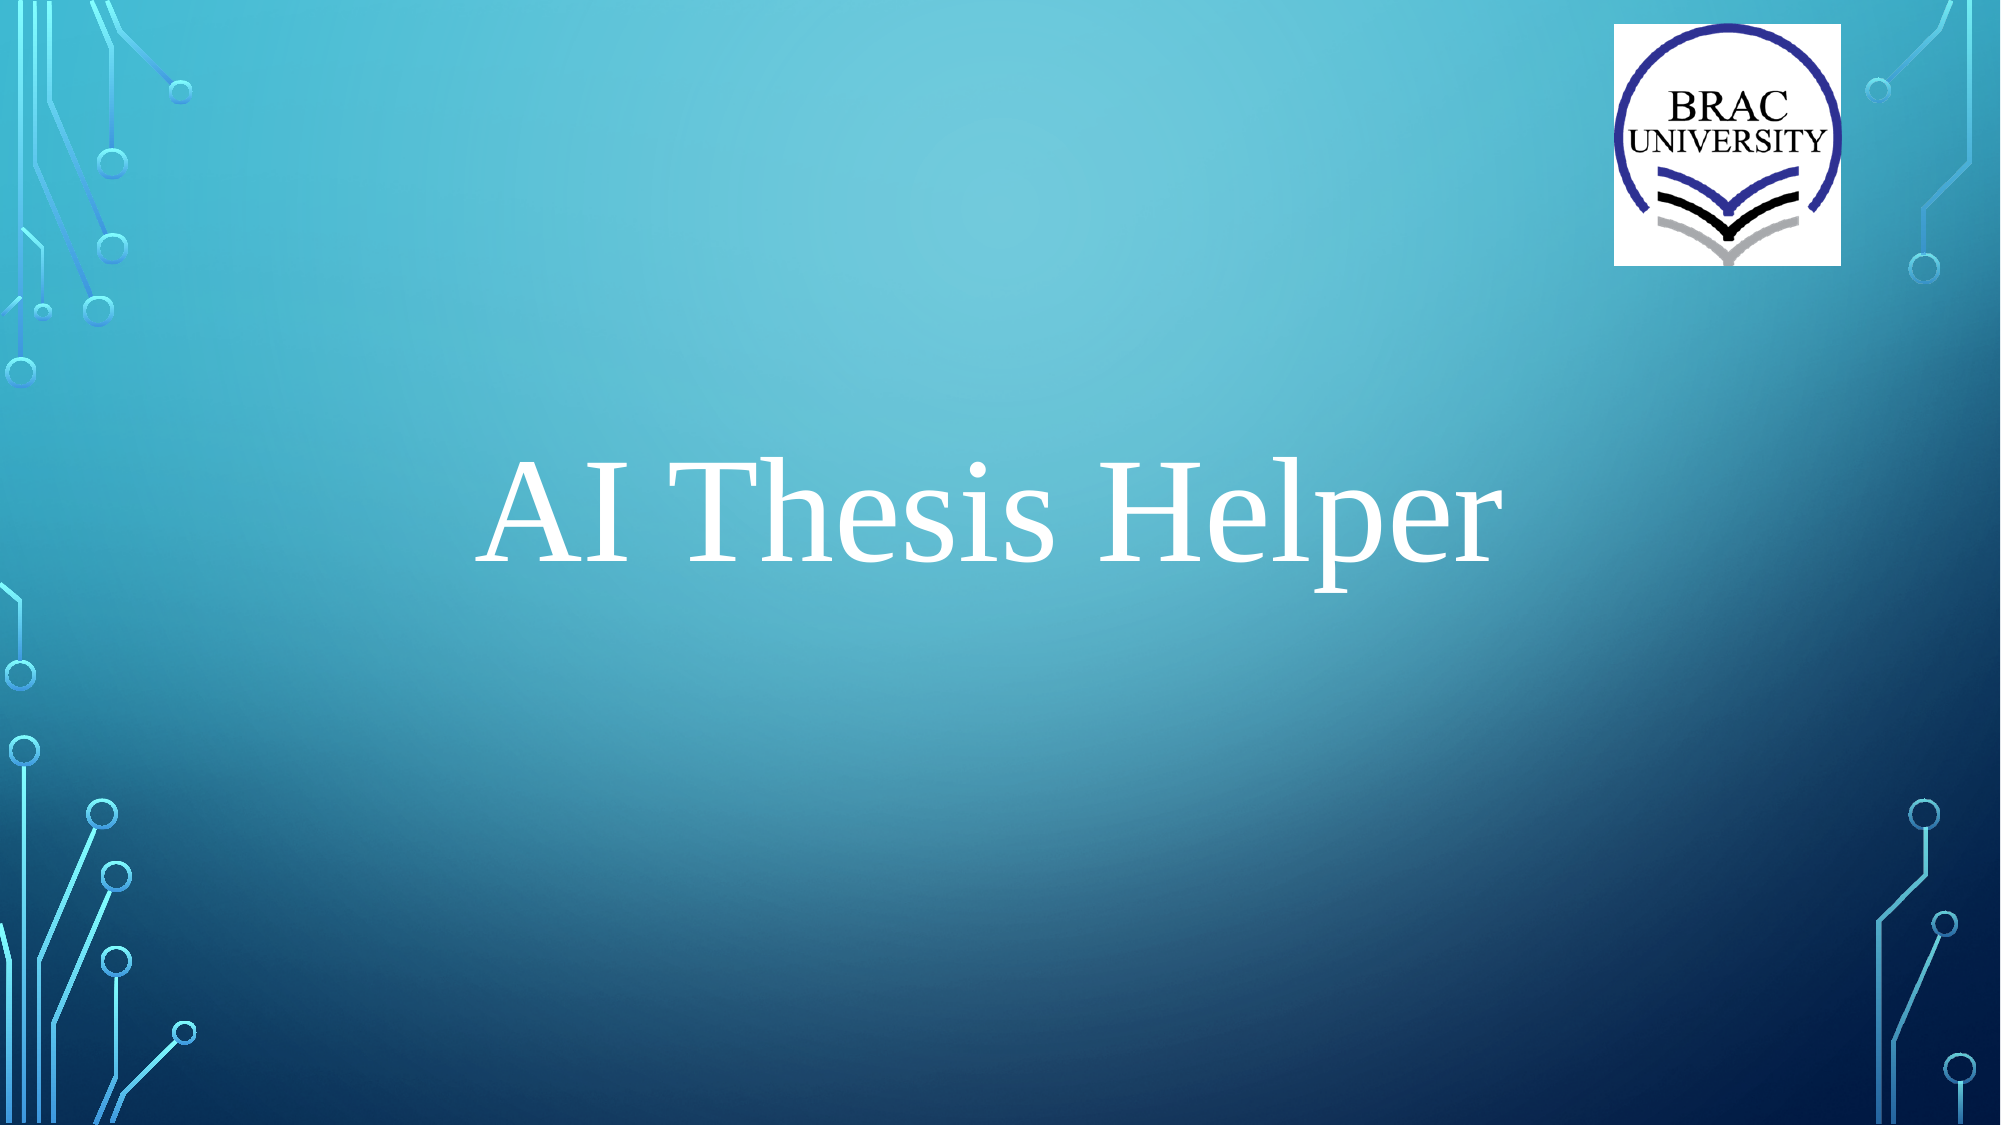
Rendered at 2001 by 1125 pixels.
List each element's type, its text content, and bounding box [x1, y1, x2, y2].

picture [1613, 23, 1842, 266]
text_box AI Thesis Helper [459, 403, 1540, 599]
